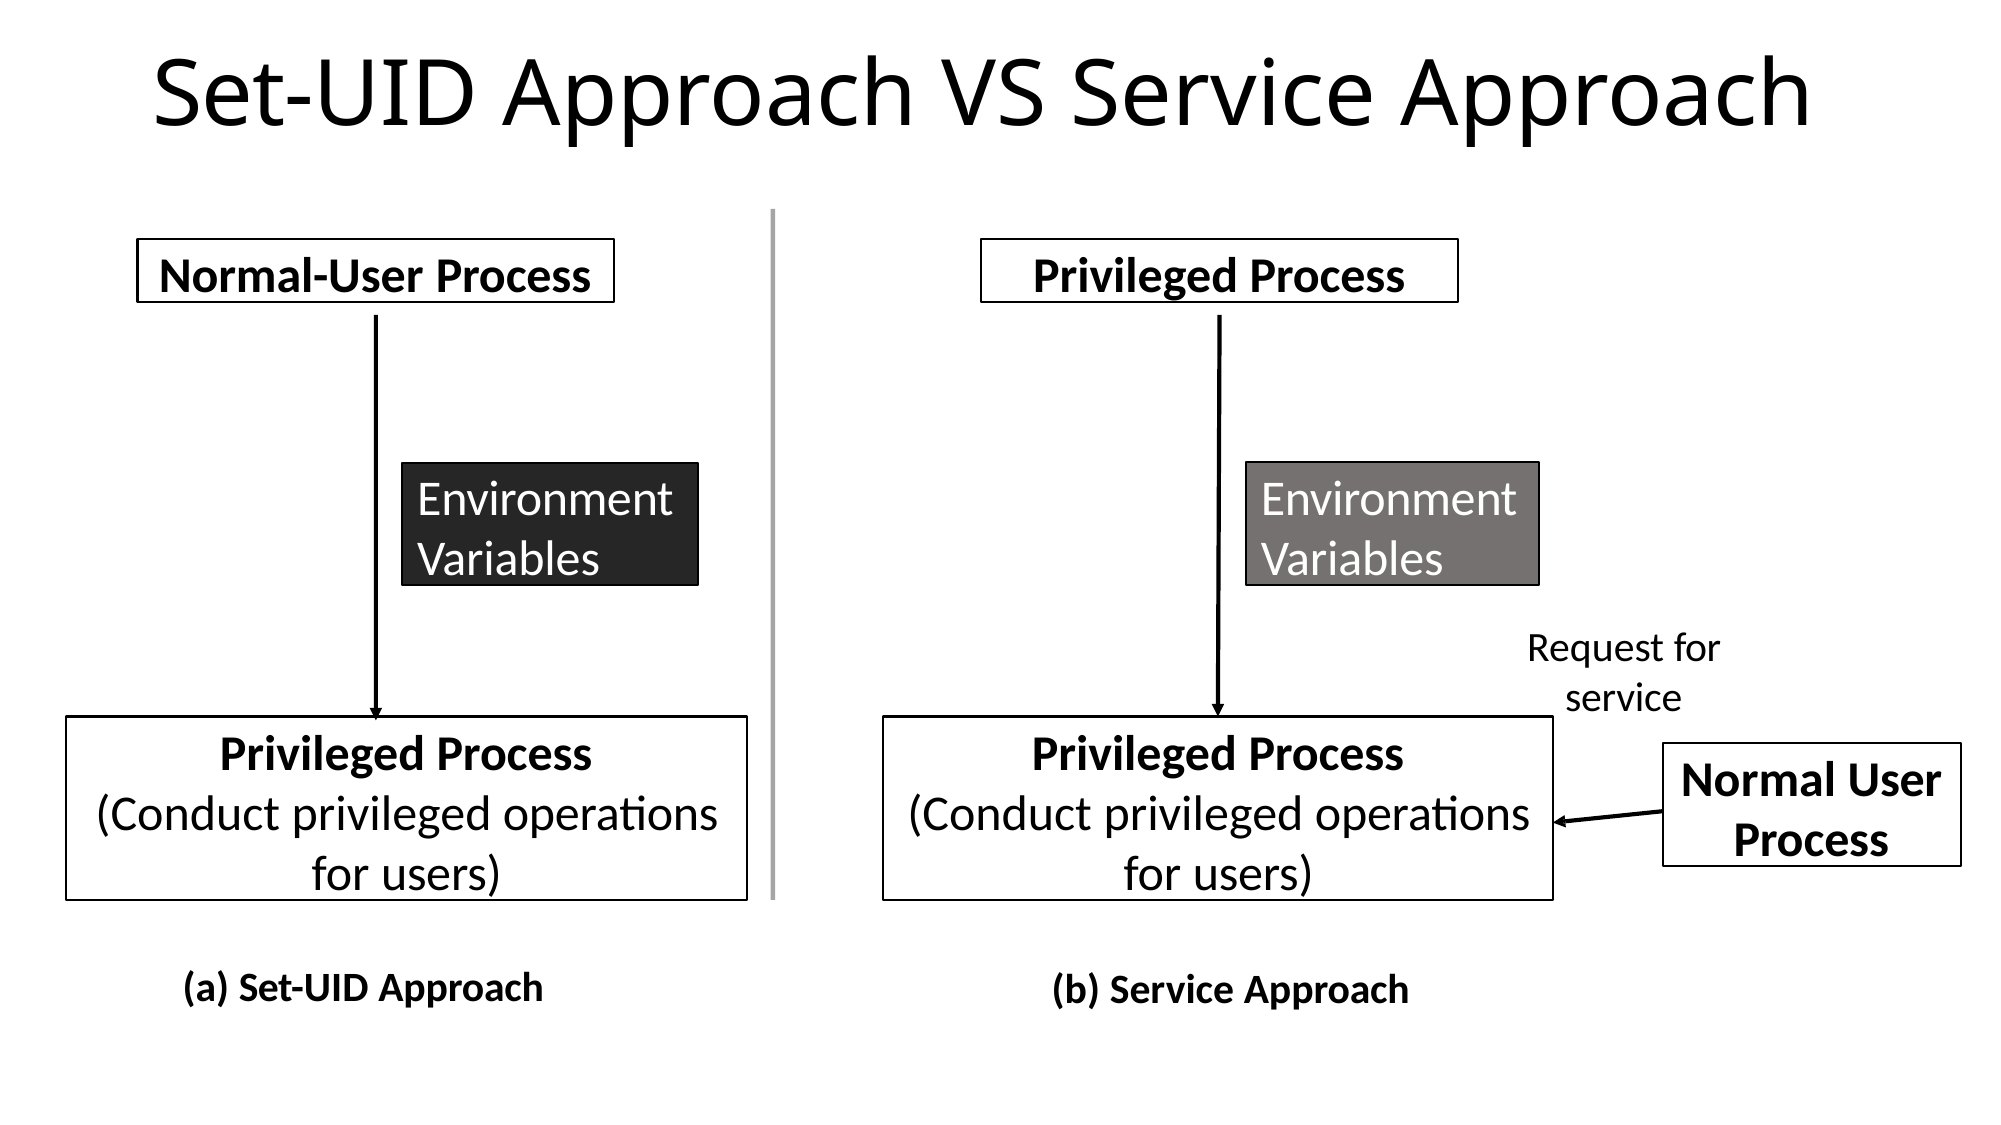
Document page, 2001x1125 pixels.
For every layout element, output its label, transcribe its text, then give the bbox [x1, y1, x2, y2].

text_box Environment Variables [402, 462, 699, 586]
text_box [369, 314, 383, 721]
text_box (a) Set-UID Approach [180, 958, 549, 1011]
text_box Privileged Process [981, 239, 1459, 303]
text_box Request for service [1525, 617, 1725, 720]
text_box (b) Service Approach [1049, 959, 1413, 1012]
text_box [1211, 314, 1225, 717]
text_box Normal User Process [1662, 743, 1961, 866]
text_box Privileged Process (Conduct privileged operations for users) [65, 716, 747, 901]
text_box Normal-User Process [137, 239, 615, 303]
text_box Privileged Process (Conduct privileged operations for users) [882, 716, 1553, 901]
title Set-UID Approach VS Service Approach [71, 19, 1850, 222]
text_box Environment Variables [1245, 462, 1540, 585]
text_box [1552, 809, 1664, 828]
